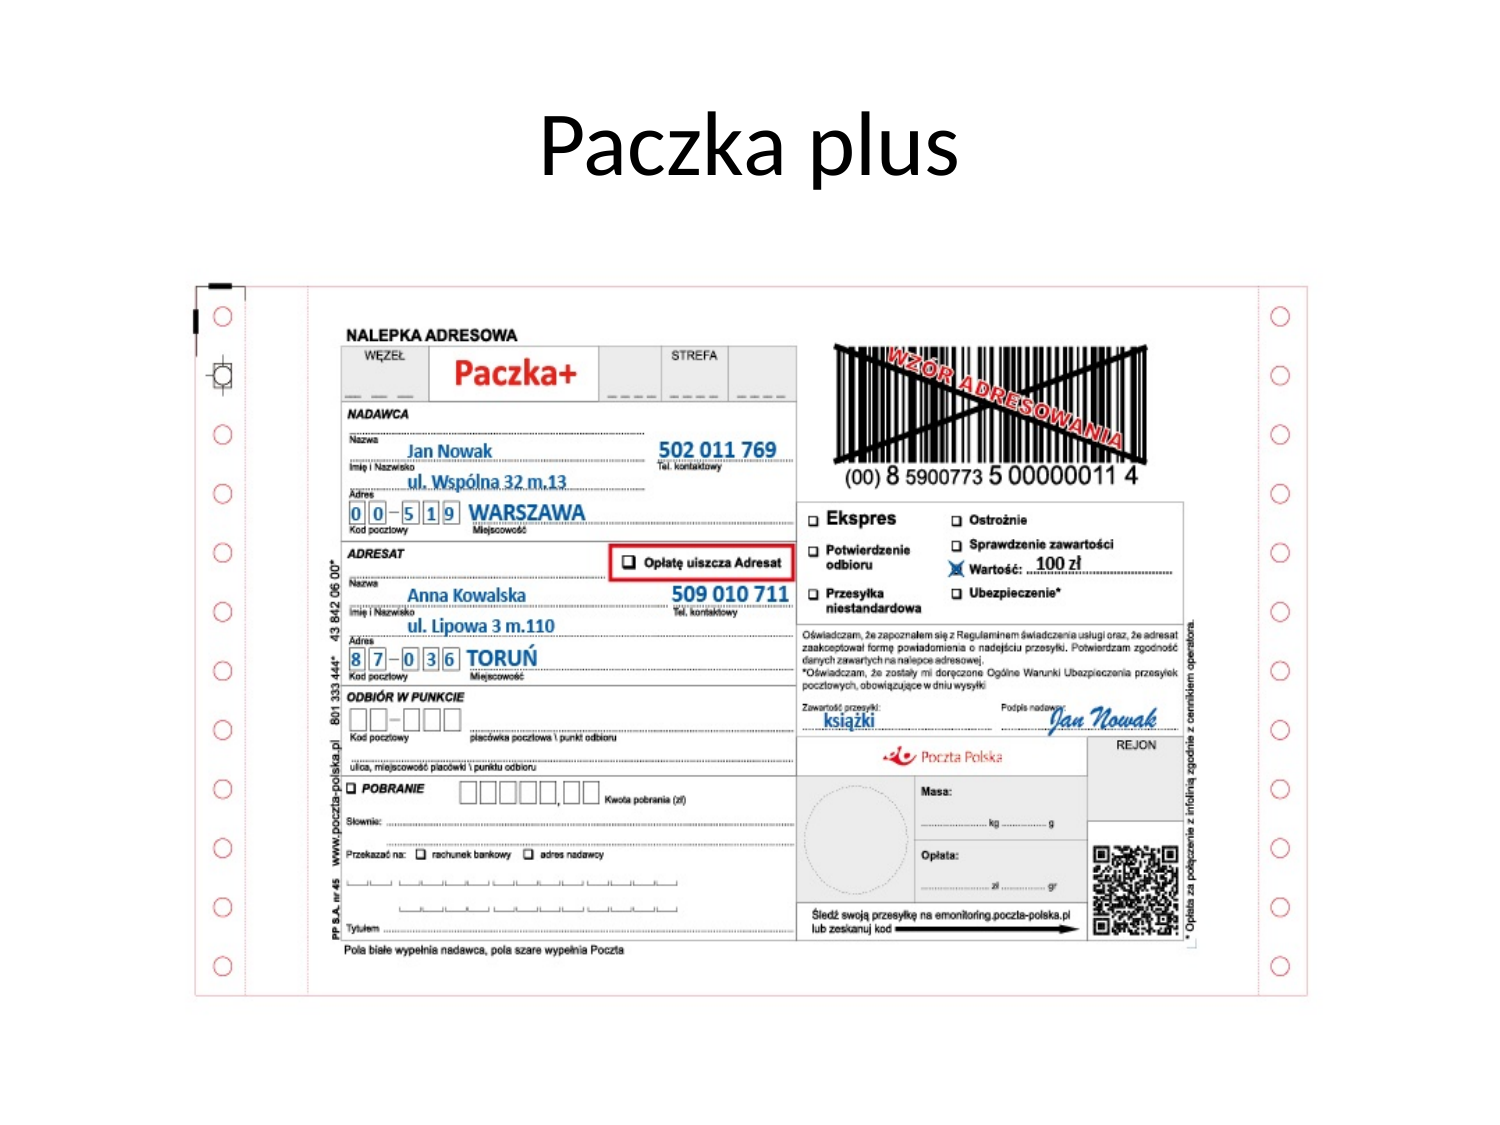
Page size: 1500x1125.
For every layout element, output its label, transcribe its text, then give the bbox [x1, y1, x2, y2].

title Paczka plus [75, 45, 1425, 233]
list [163, 222, 1337, 1090]
